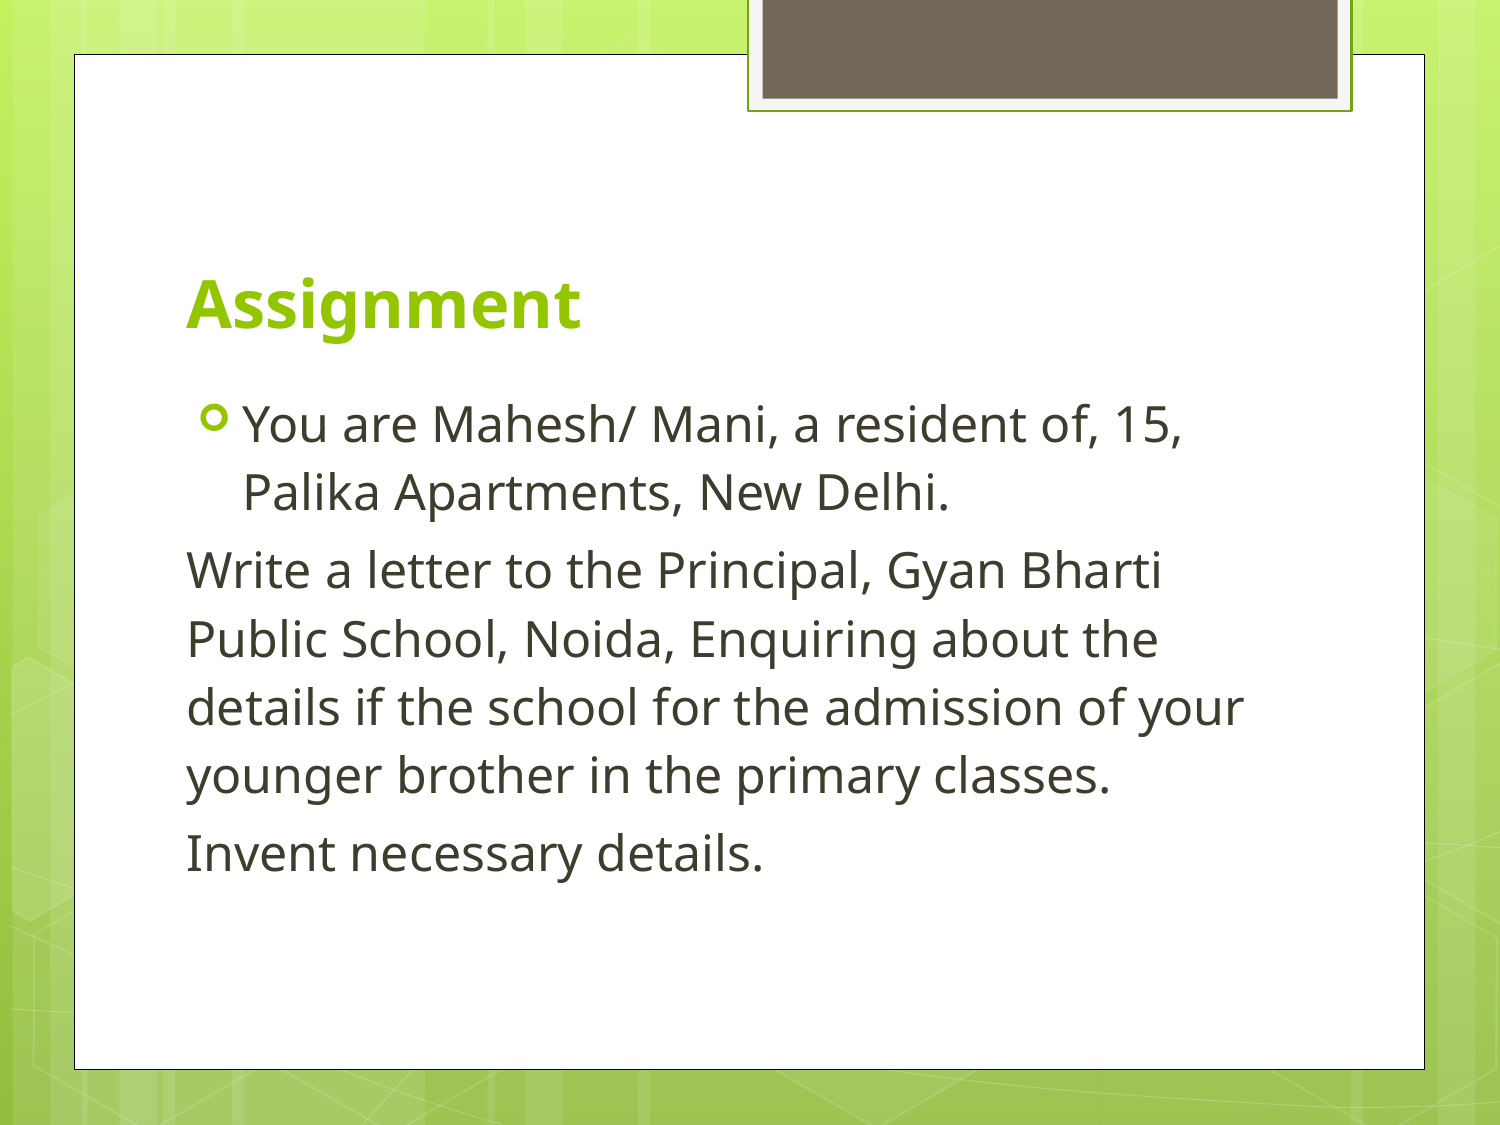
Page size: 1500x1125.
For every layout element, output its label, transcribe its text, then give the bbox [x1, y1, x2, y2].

title Assignment [171, 168, 1324, 357]
list You are Mahesh/ Mani, a resident of, 15, Palika Apartments, New Delhi. Write a letter to the Principal, Gyan Bharti Public School, Noida, Enquiring about the details if the school for the admission of your younger brother in the primary classes. Invent necessary details. [171, 381, 1283, 957]
